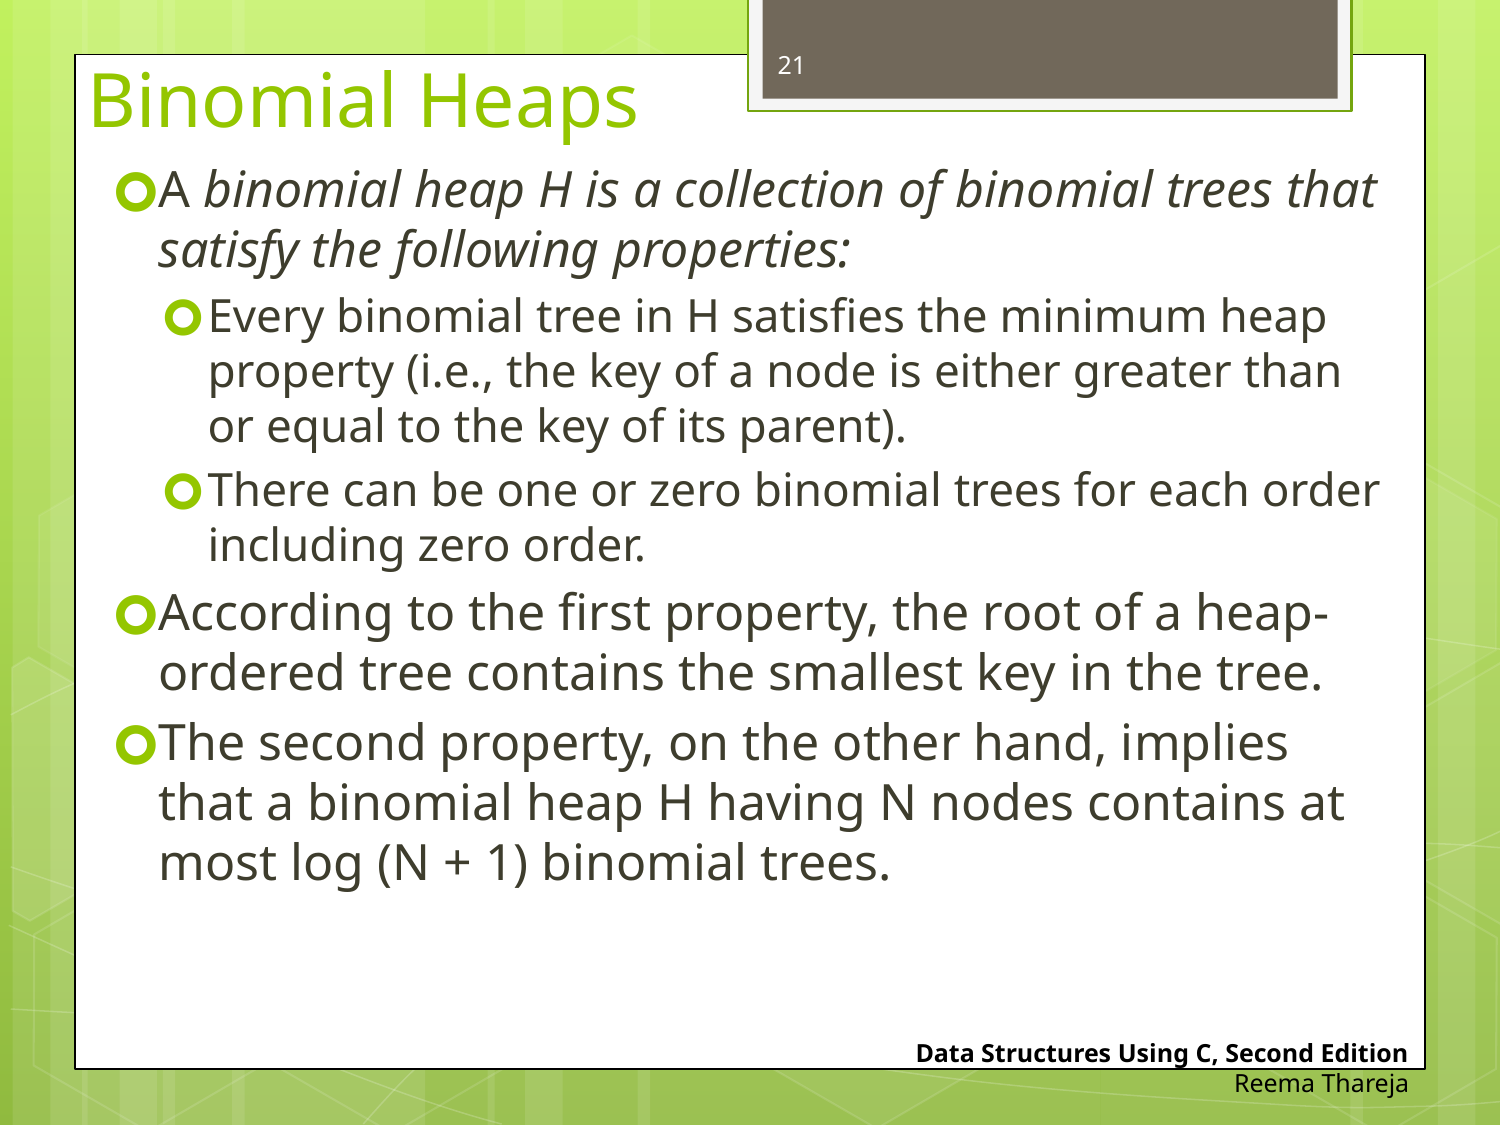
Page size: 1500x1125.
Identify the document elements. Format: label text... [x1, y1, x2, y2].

title Binomial Heaps [72, 37, 1225, 150]
slide_number 21 [762, 36, 982, 97]
list A binomial heap H is a collection of binomial trees that satisfy the following properties: Every binomial tree in H satisfies the minimum heap property (i.e., the key of a node is either greater than or equal to the key of its parent). There can be one or zero binomial trees for each order including zero order. According to the first property, the root of a heap-ordered tree contains the smallest key in the tree. The second property, on the other hand, implies that a binomial heap H having N nodes contains at most log (N + 1) binomial trees. [87, 149, 1413, 950]
footer Data Structures Using C, Second Edition Reema Thareja [849, 1037, 1425, 1098]
